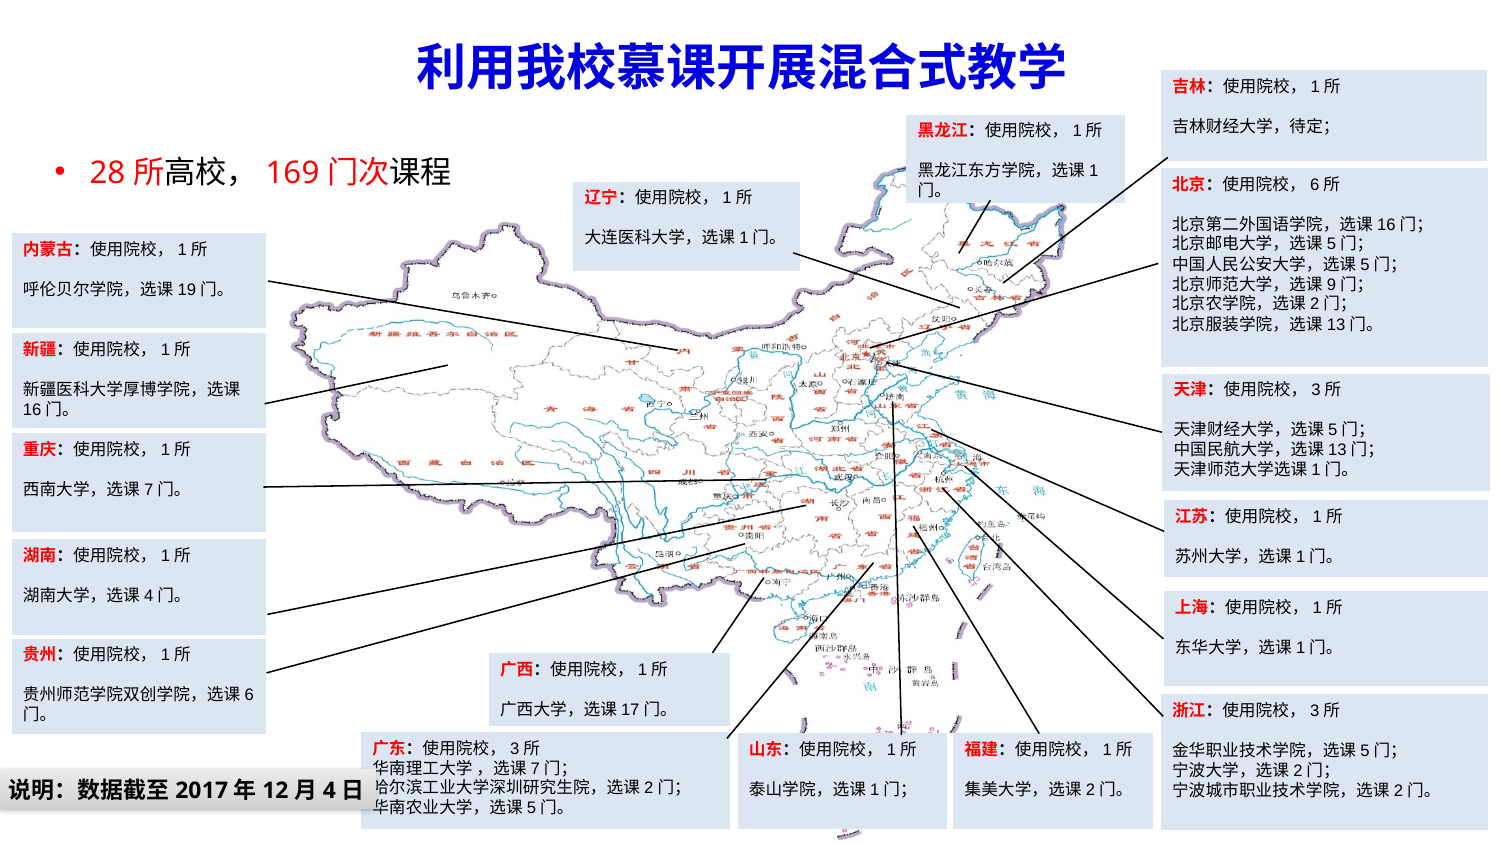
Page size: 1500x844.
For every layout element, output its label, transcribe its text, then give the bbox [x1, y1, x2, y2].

text_box 说明：数据截至2017年12月4日 [0, 769, 284, 809]
text_box 上海：使用院校，1所 东华大学，选课1门。 [1071, 559, 1488, 686]
text_box 内蒙古：使用院校，1所 呼伦贝尔学院，选课19门。 [12, 233, 266, 328]
picture [289, 125, 1067, 840]
text_box 北京：使用院校，6所 北京第二外国语学院，选课16门； 北京邮电大学，选课5门； 中国人民公安大学，选课5门； 北京师范大学，选课9门； 北京农学院，选课2门； 北京服装学院，选课13门。 [1161, 168, 1488, 367]
text_box 新疆：使用院校，1所 新疆医科大学厚博学院，选课16门。 [12, 333, 284, 428]
text_box 重庆：使用院校，1所 西南大学，选课7门。 [12, 433, 284, 532]
text_box 利用我校慕课开展混合式教学 [289, 0, 1194, 91]
text_box 吉林：使用院校，1所 吉林财经大学，待定； [1071, 70, 1487, 232]
text_box 浙江：使用院校，3所 金华职业技术学院，选课5门； 宁波大学，选课2门； 宁波城市职业技术学院，选课2门。 [1071, 622, 1488, 830]
text_box 黑龙江：使用院校，1所 黑龙江东方学院，选课1门。 [906, 115, 1125, 203]
text_box 湖南：使用院校，1所 湖南大学，选课4门。 [12, 539, 266, 635]
text_box 28所高校，169门次课程 [43, 146, 284, 241]
text_box 福建：使用院校，1所 集美大学，选课2门。 [1071, 733, 1153, 829]
text_box 天津：使用院校，3所 天津财经大学，选课5门； 中国民航大学，选课13门； 天津师范大学选课1门。 [1071, 374, 1490, 491]
text_box 江苏：使用院校，1所 苏州大学，选课1门。 [1071, 491, 1488, 577]
text_box 贵州：使用院校，1所 贵州师范学院双创学院，选课6门。 [12, 639, 284, 734]
